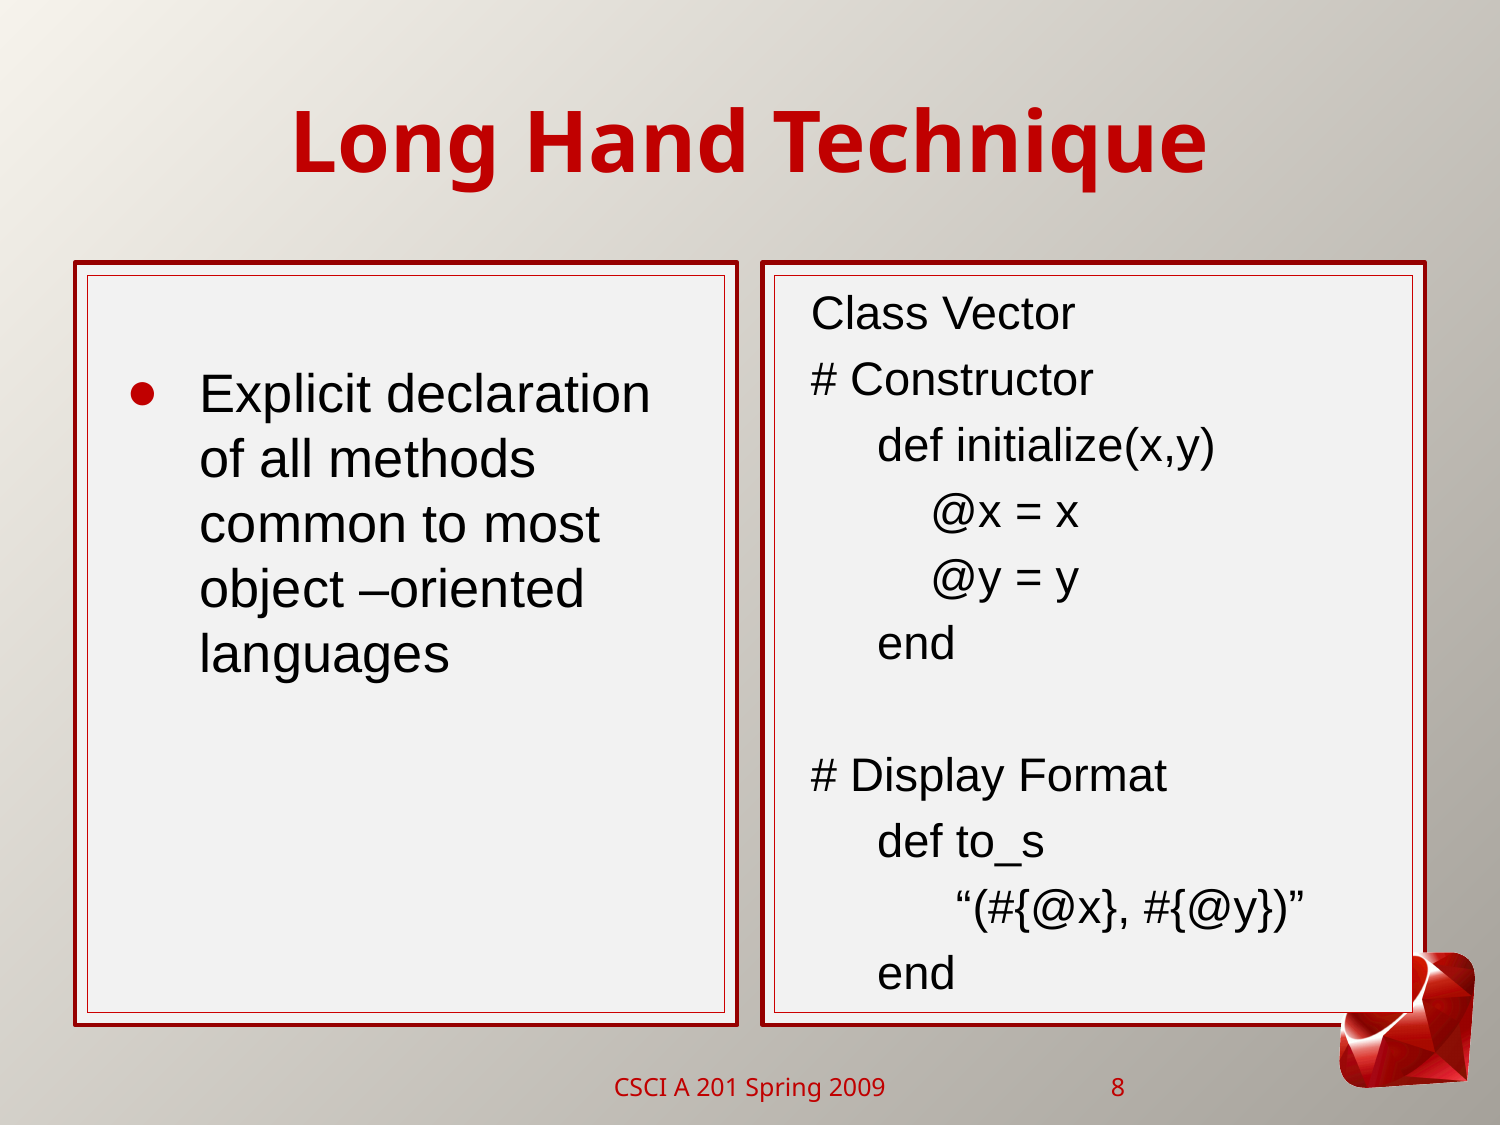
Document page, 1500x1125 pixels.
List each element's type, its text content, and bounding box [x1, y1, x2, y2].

title Long Hand Technique [75, 45, 1425, 233]
list Class Vector # Constructor def initialize(x,y) @x = x @y = y end # Display Format def to_s “(#{@x}, #{@y})” end [774, 275, 1413, 1013]
slide_number 8 [999, 1052, 1125, 1113]
footer CSCI A 201 Spring 2009 [512, 1052, 988, 1113]
list Explicit declaration of all methods common to most object –oriented languages [87, 275, 725, 1013]
picture [1337, 949, 1475, 1088]
